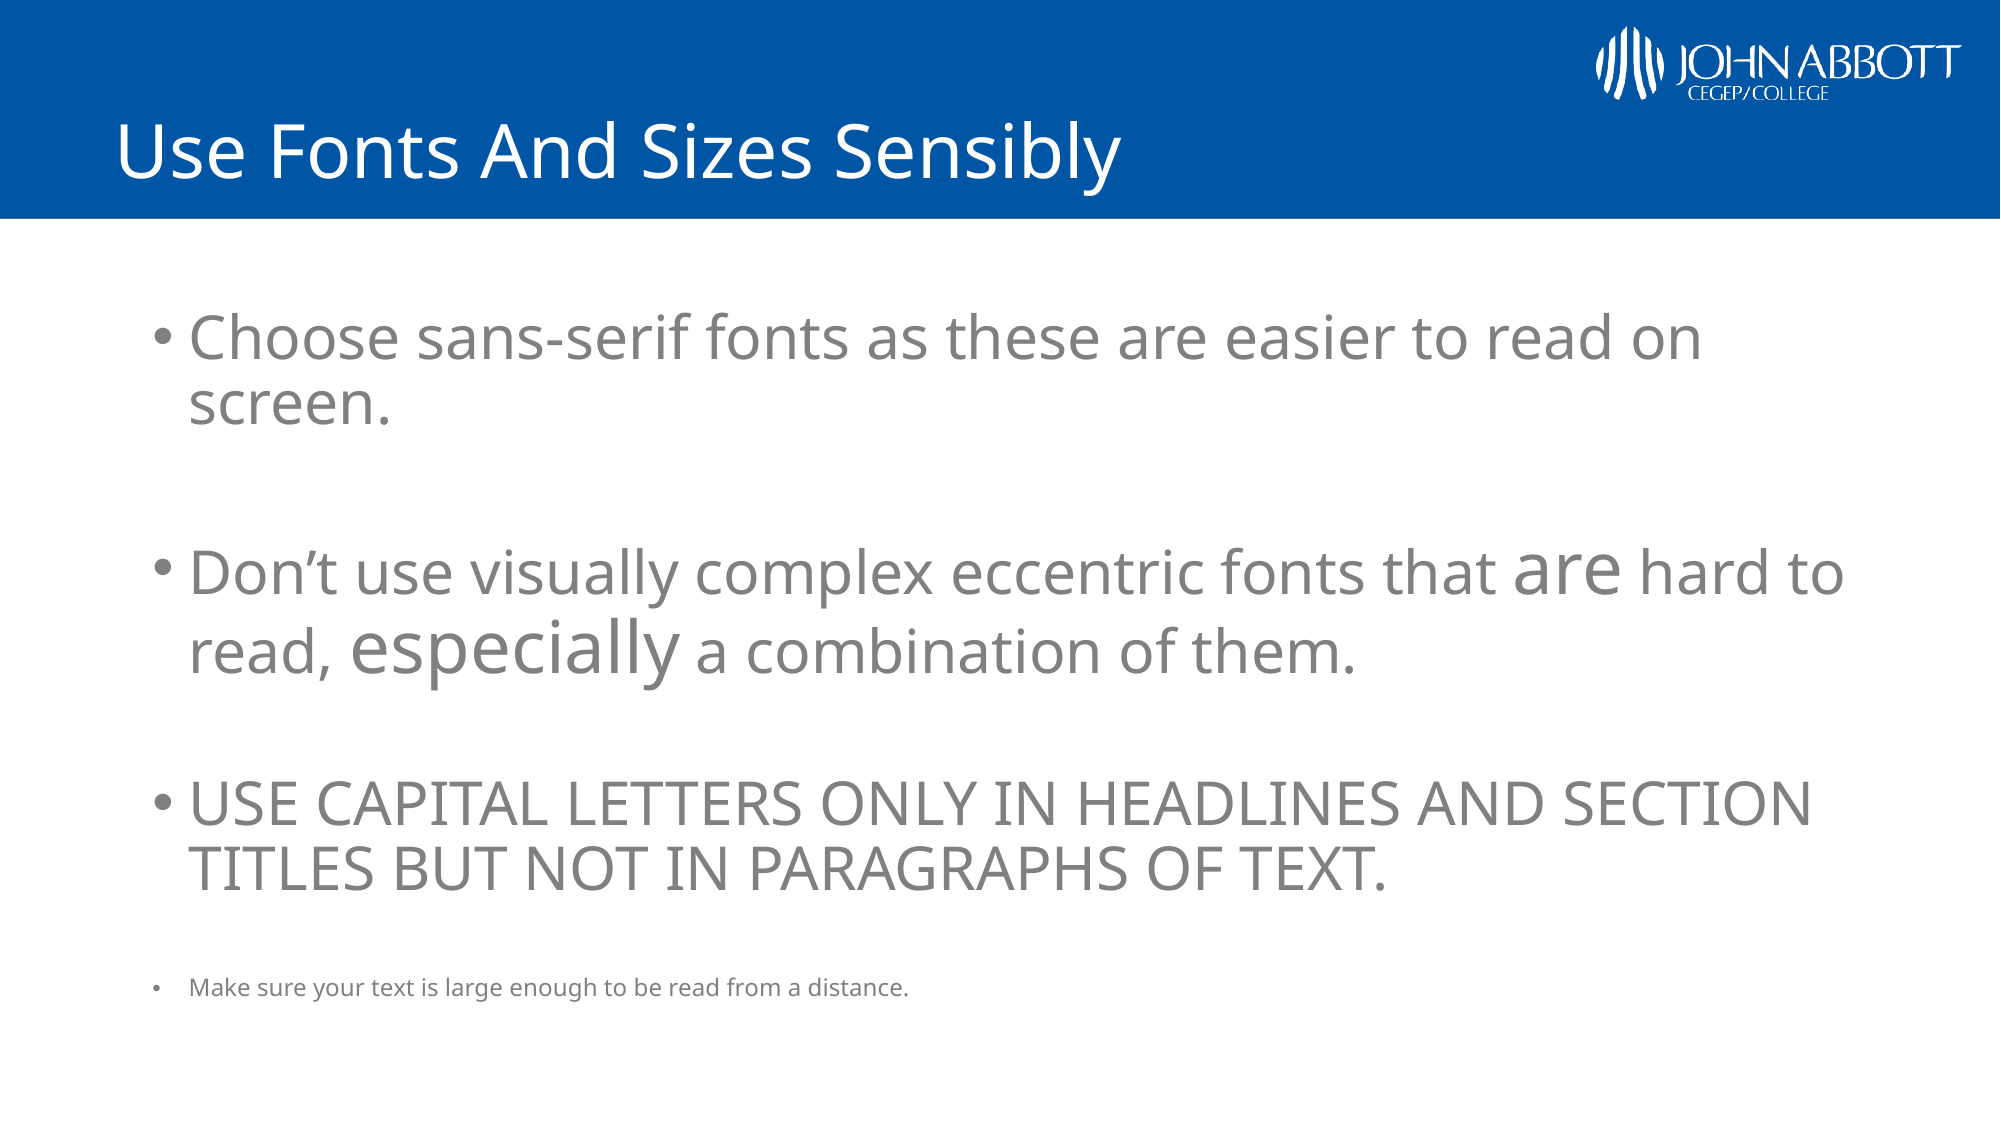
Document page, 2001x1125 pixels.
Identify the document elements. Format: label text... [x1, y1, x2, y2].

list Choose sans-serif fonts as these are easier to read on screen. Don’t use visually complex eccentric fonts that are hard to read, especially a combination of them. USE CAPITAL LETTERS ONLY IN HEADLINES AND SECTION TITLES BUT NOT IN PARAGRAPHS OF TEXT. Make sure your text is large enough to be read from a distance. [137, 299, 1863, 1014]
picture [1863, 26, 1962, 100]
title Use Fonts And Sizes Sensibly [99, 0, 1863, 202]
